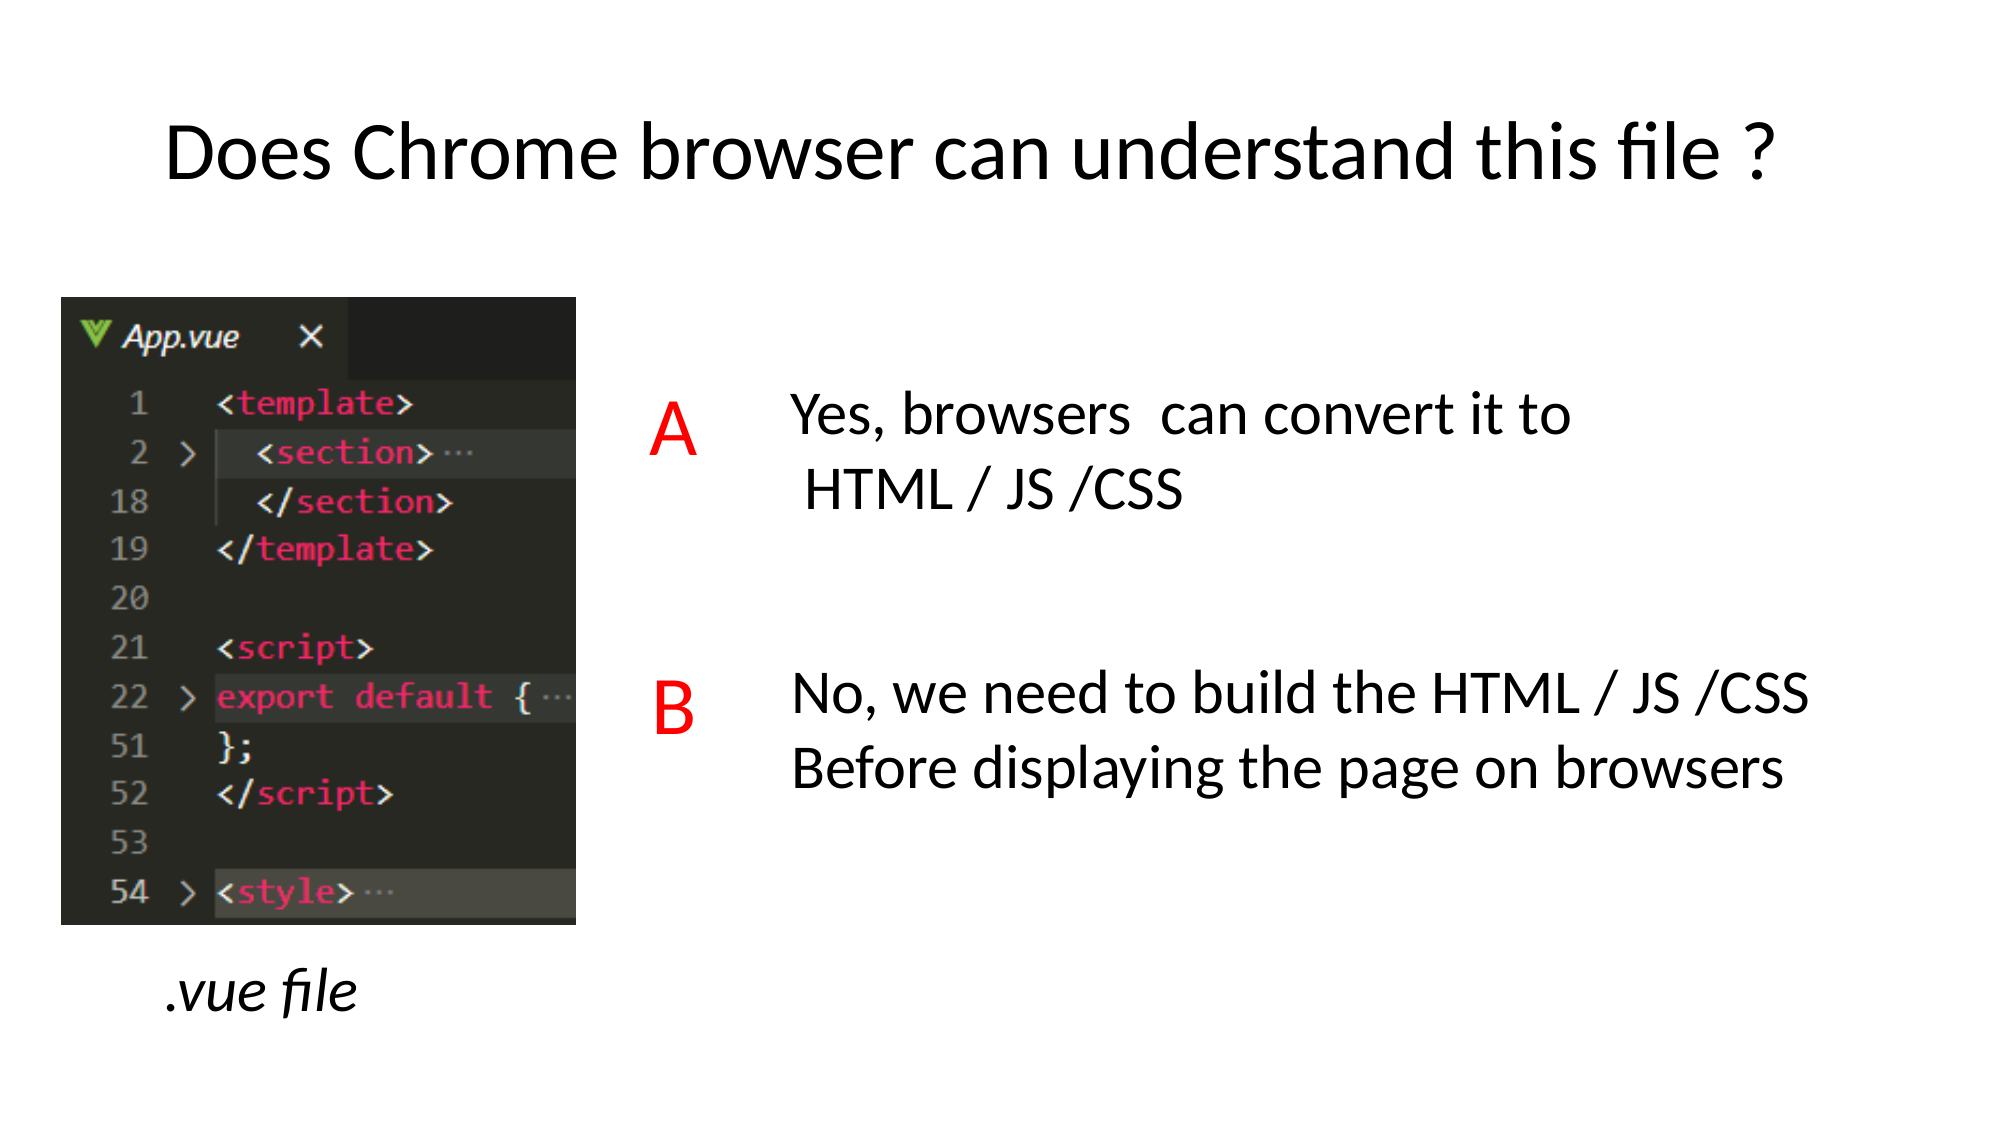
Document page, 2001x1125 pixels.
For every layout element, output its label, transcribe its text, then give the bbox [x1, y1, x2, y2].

text_box .vue file [149, 941, 446, 1032]
text_box No, we need to build the HTML / JS /CSS Before displaying the page on browsers [776, 643, 1827, 809]
text_box Yes, browsers can convert it to HTML / JS /CSS [775, 364, 1589, 529]
text_box Does Chrome browser can understand this file ? [149, 88, 1896, 204]
text_box A [634, 364, 713, 480]
text_box B [636, 643, 712, 759]
picture [61, 297, 576, 925]
